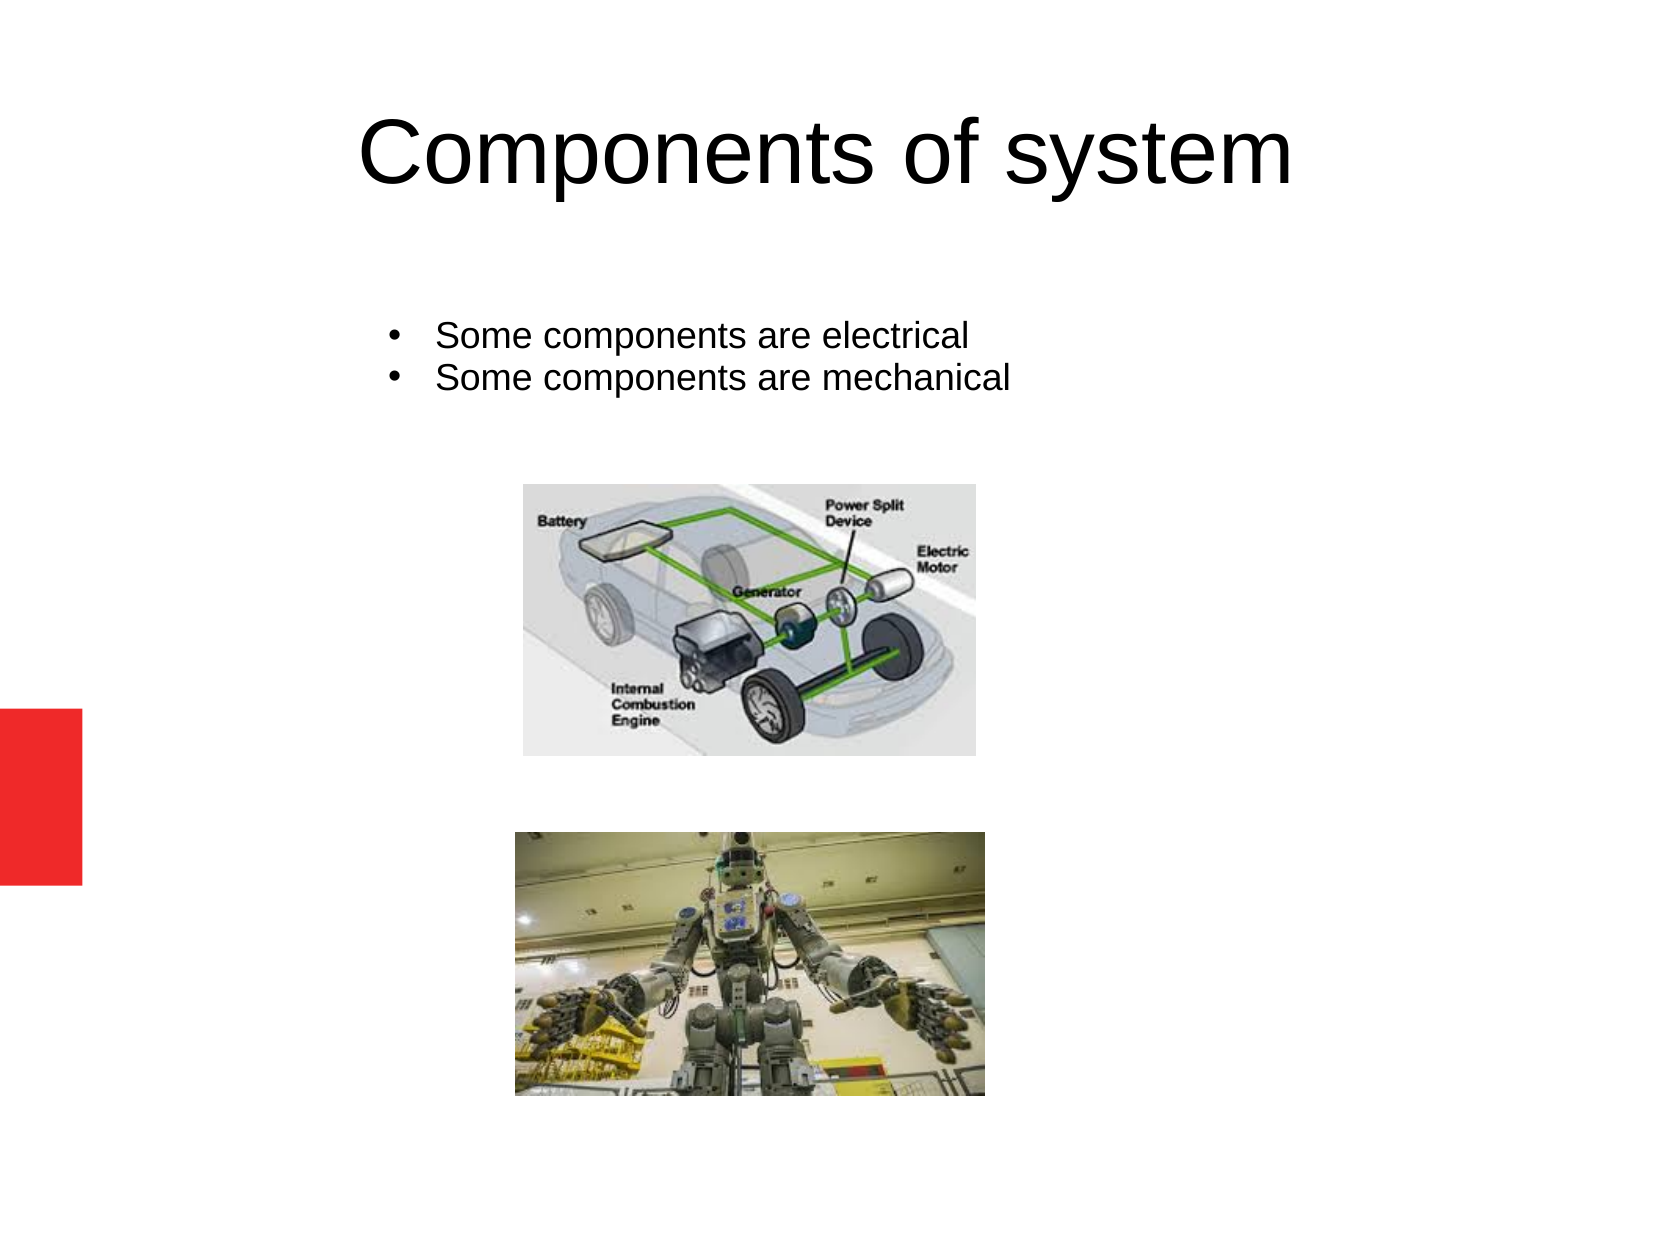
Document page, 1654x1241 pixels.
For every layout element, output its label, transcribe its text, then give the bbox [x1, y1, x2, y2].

picture [523, 484, 976, 756]
text_box Some components are electrical Some components are mechanical [373, 307, 1026, 406]
picture [515, 832, 985, 1096]
title Components of system [82, 49, 1571, 257]
